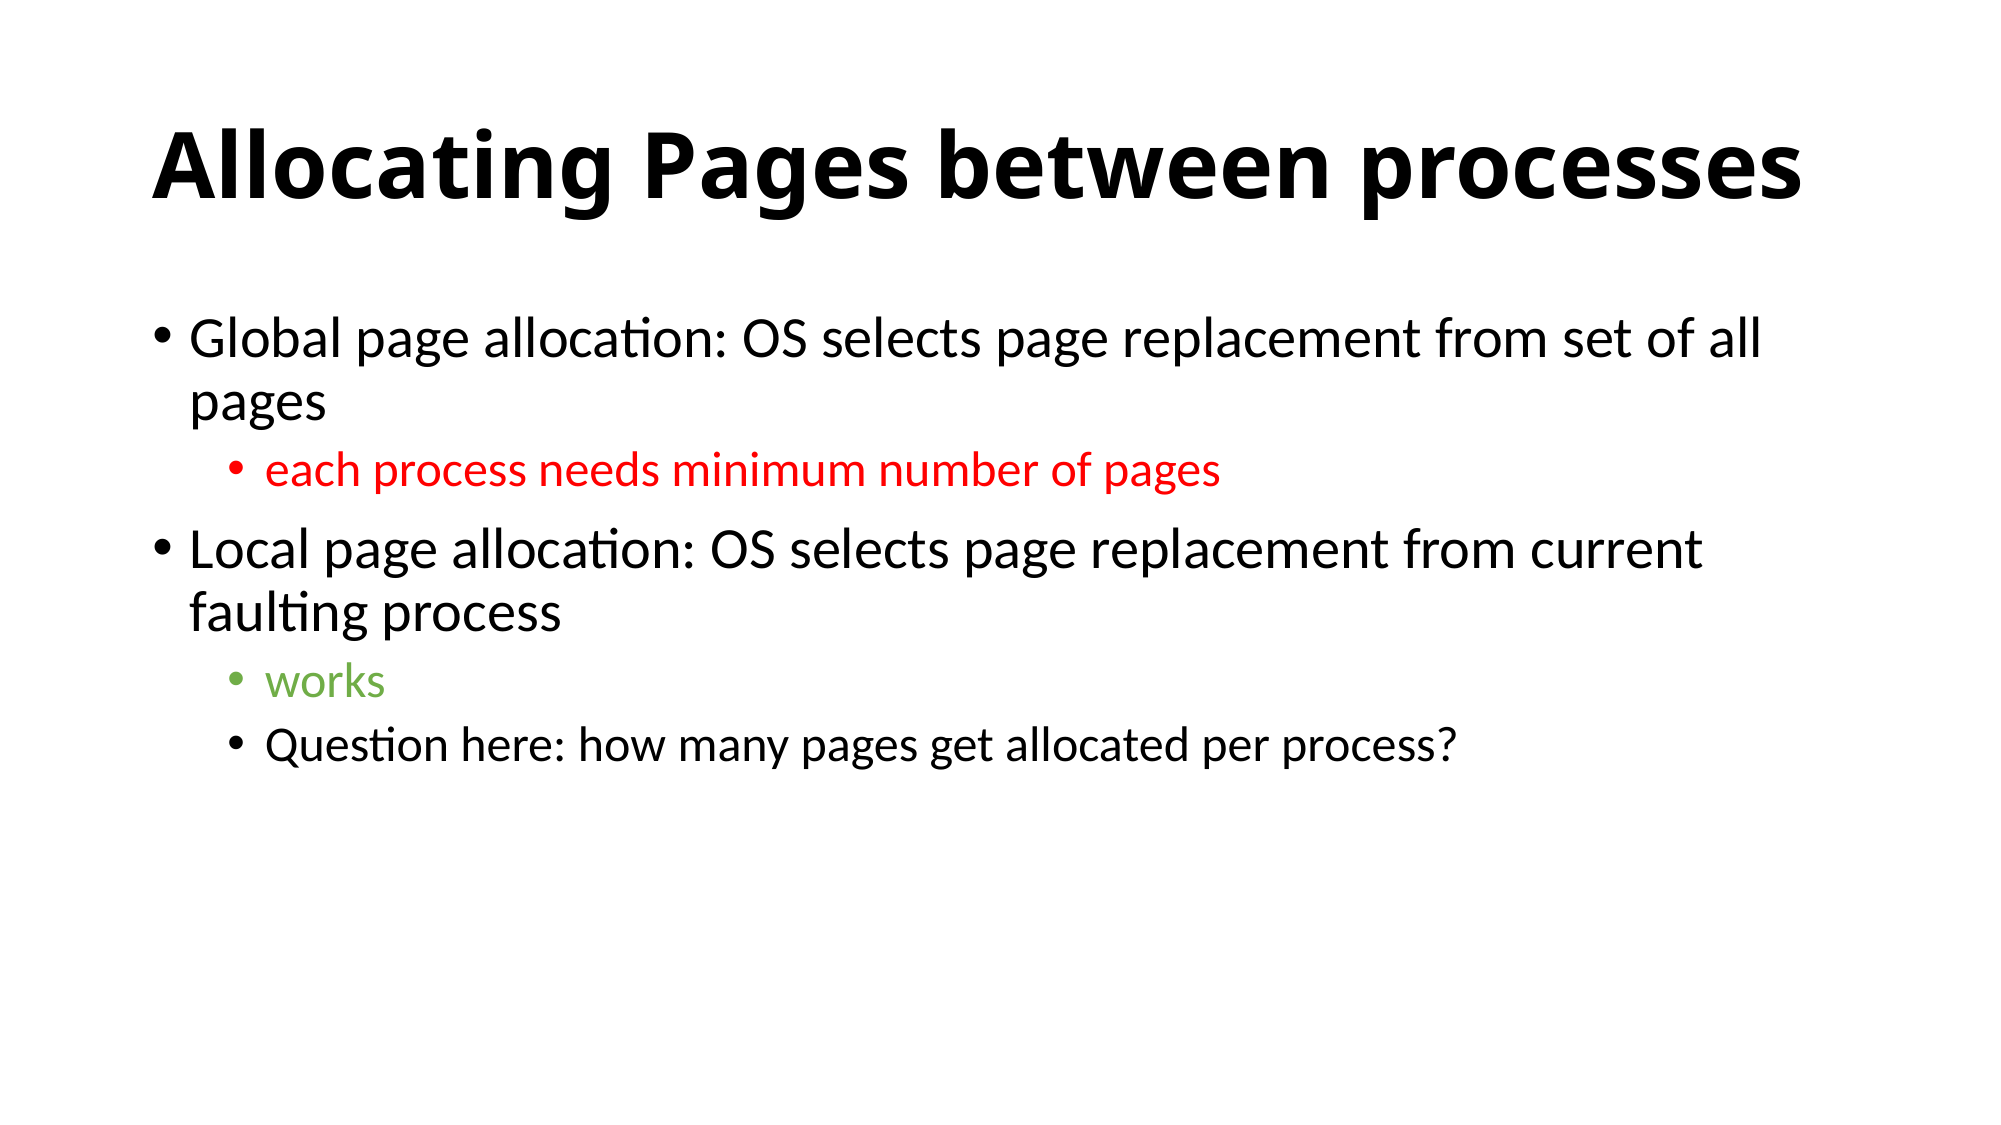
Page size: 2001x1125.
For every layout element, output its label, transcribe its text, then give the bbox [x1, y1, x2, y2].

title Allocating Pages between processes [137, 59, 1863, 278]
list Global page allocation: OS selects page replacement from set of all pages each process needs minimum number of pages Local page allocation: OS selects page replacement from current faulting process works Question here: how many pages get allocated per process? [137, 299, 1863, 1014]
